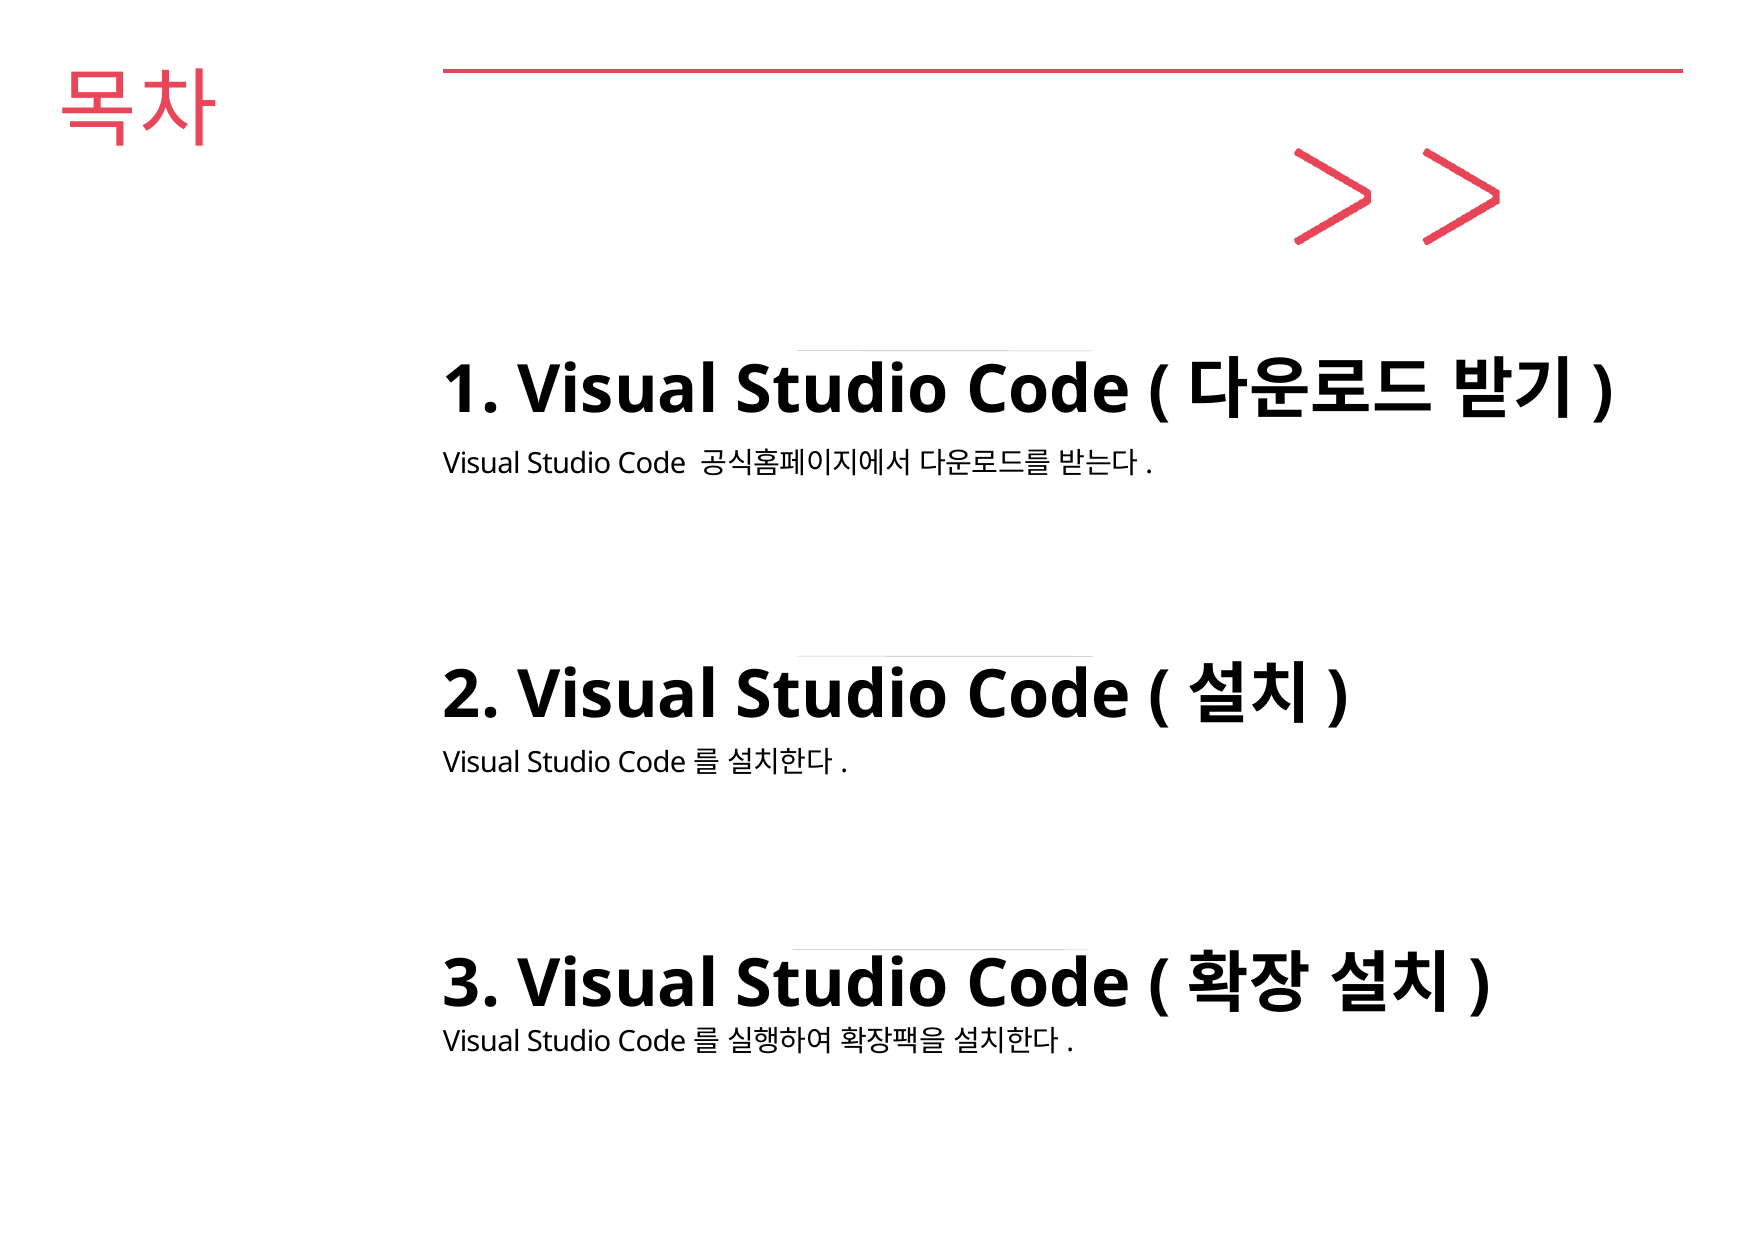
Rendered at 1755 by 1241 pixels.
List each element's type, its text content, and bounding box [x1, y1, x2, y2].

title 목차 [59, 64, 779, 591]
list 3. Visual Studio Code (확장 설치) [442, 950, 1683, 1022]
list Visual Studio Code 공식홈페이지에서 다운로드를 받는다. [779, 444, 1683, 517]
list 2. Visual Studio Code (설치) [442, 661, 1683, 726]
picture [1290, 128, 1504, 261]
list 1. Visual Studio Code (다운로드 받기) [442, 357, 1683, 438]
list Visual Studio Code를 실행하여 확장팩을 설치한다. [442, 1022, 1683, 1095]
list Visual Studio Code를 설치한다. [442, 743, 1683, 816]
